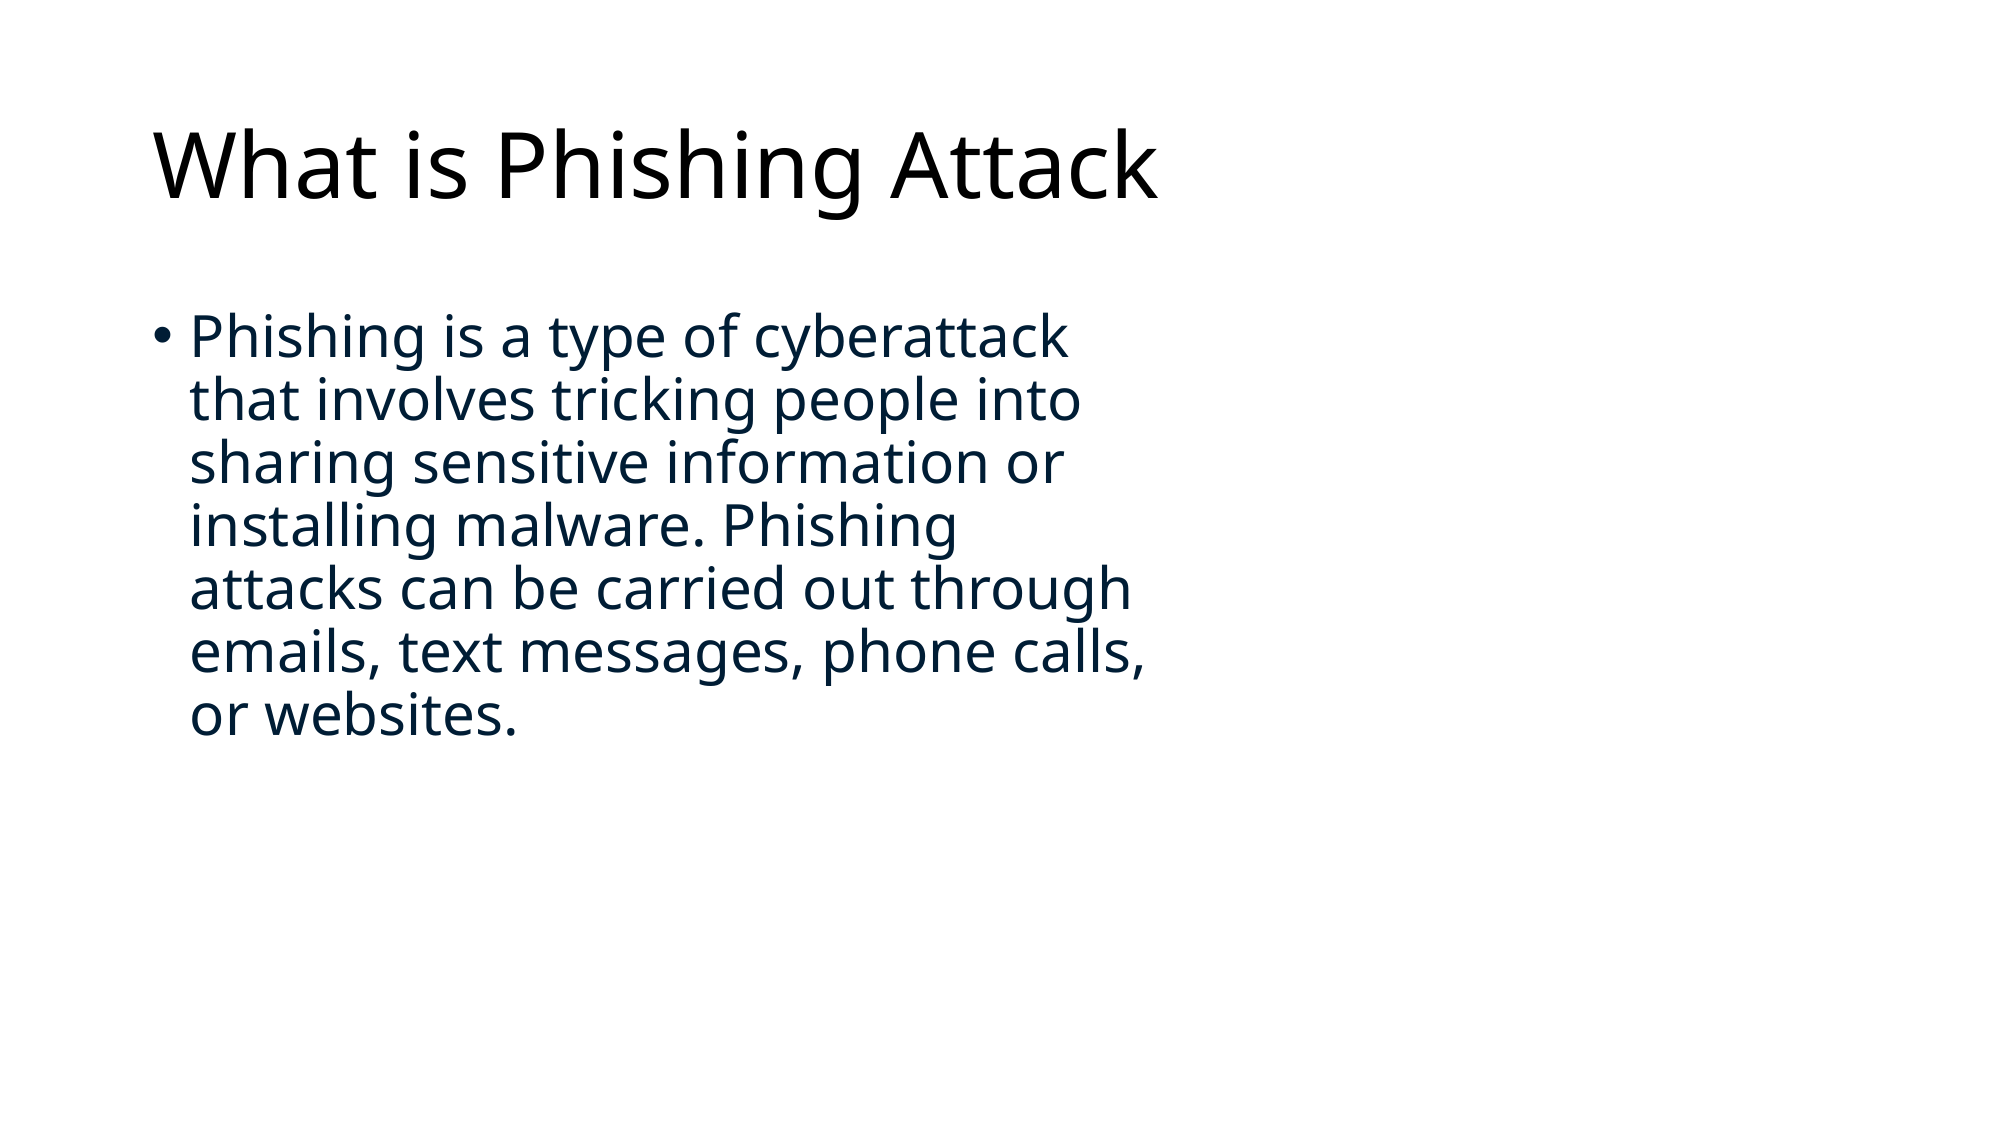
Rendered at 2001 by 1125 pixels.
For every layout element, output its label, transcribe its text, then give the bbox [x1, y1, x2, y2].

title What is Phishing Attack [137, 59, 1863, 278]
list Phishing is a type of cyberattack that involves tricking people into sharing sensitive information or installing malware. Phishing attacks can be carried out through emails, text messages, phone calls, or websites. [137, 299, 1164, 950]
